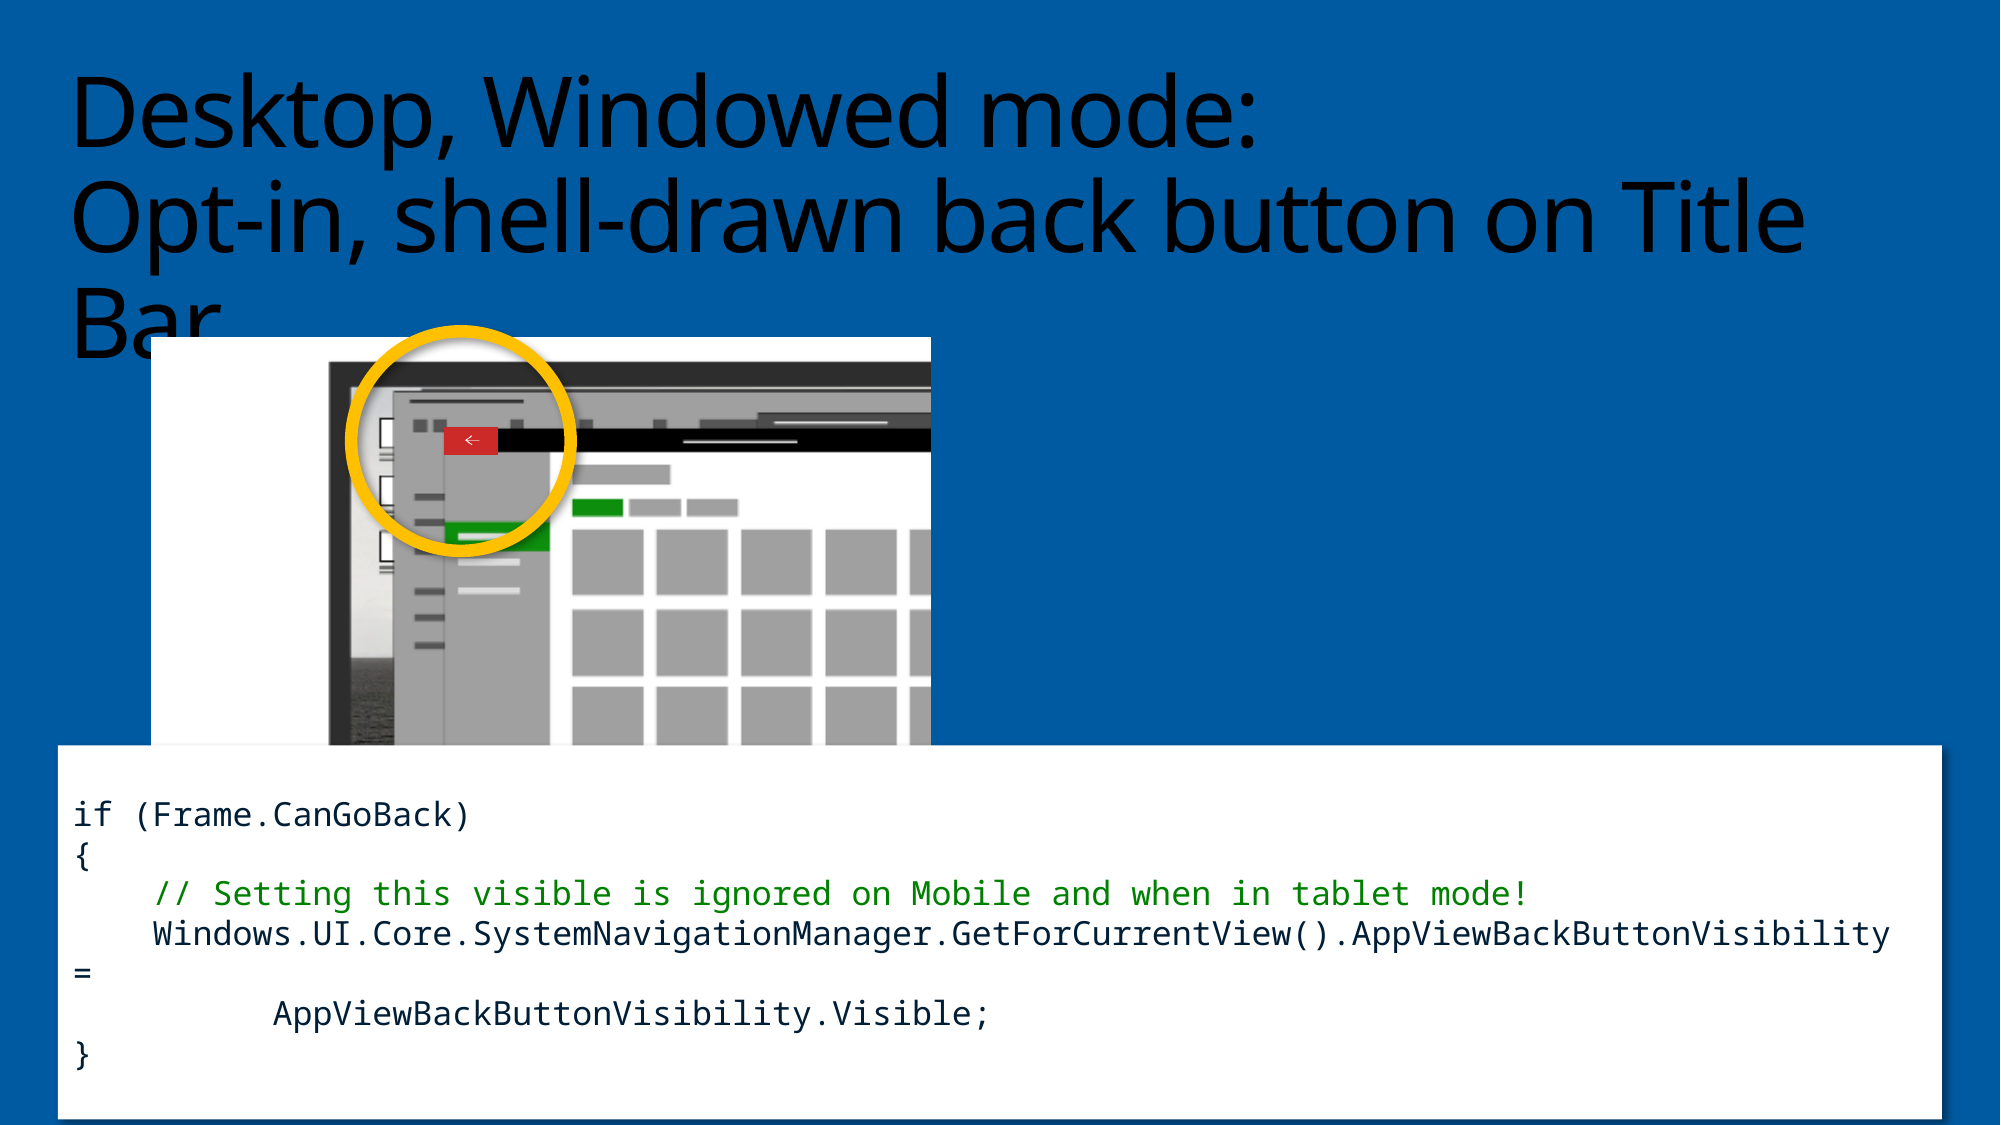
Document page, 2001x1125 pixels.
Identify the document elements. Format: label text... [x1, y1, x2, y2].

text_box if (Frame.CanGoBack) { // Setting this visible is ignored on Mobile and when in tablet mode! Windows.UI.Core.SystemNavigationManager.GetForCurrentView().AppViewBackButtonVisibility = AppViewBackButtonVisibility.Visible; } [57, 745, 1942, 1120]
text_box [151, 337, 931, 1087]
title Desktop, Windowed mode: Opt-in, shell-drawn back button on Title Bar [44, 47, 1957, 196]
text_box [423, 330, 499, 337]
